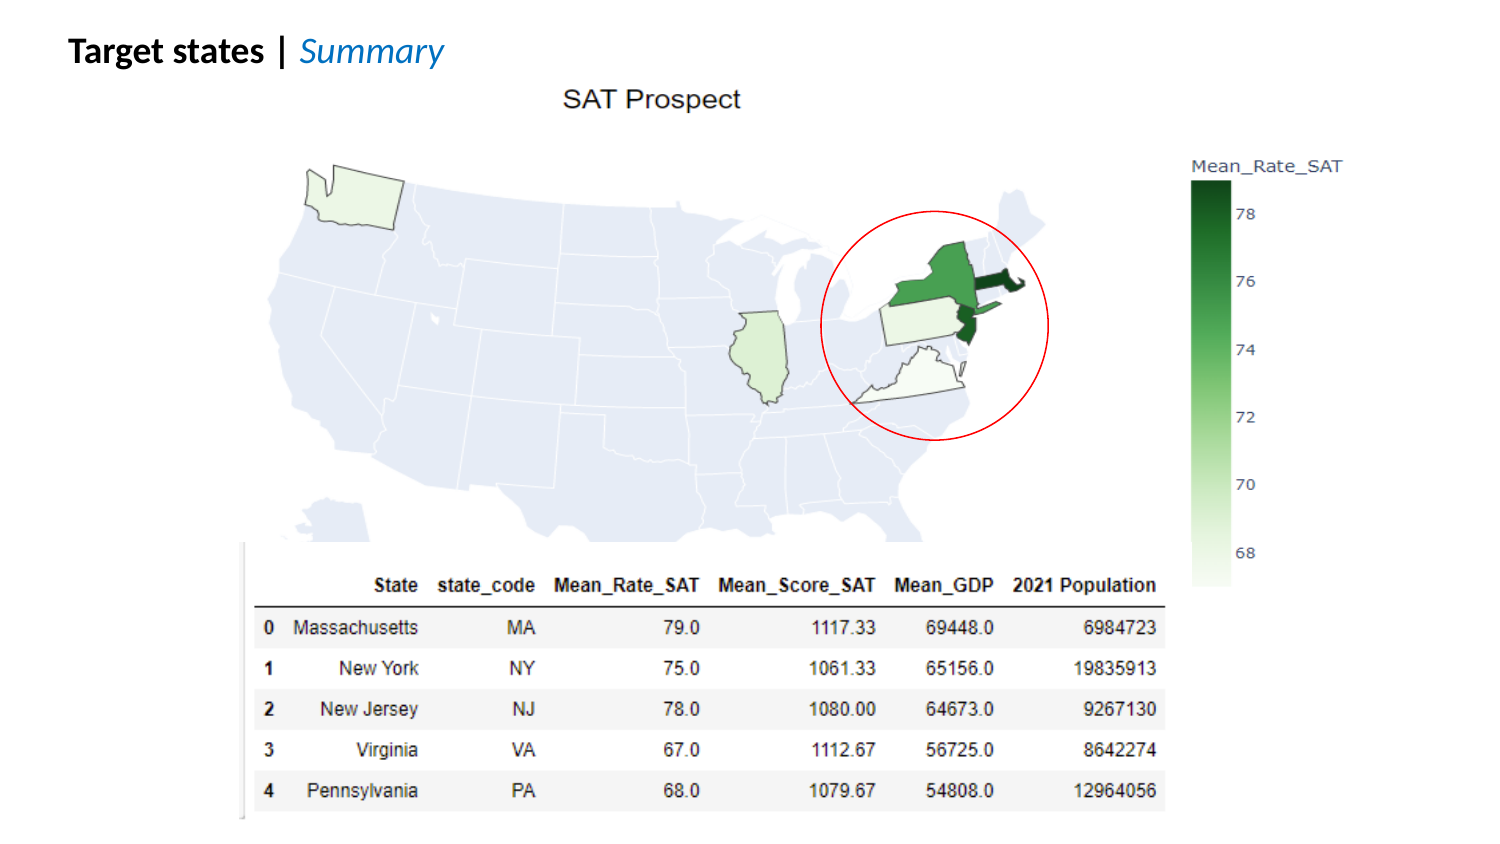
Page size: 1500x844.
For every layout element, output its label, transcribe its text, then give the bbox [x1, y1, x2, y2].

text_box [245, 73, 1358, 634]
picture [239, 542, 1192, 832]
text_box Target states | Summary [53, 18, 1199, 80]
